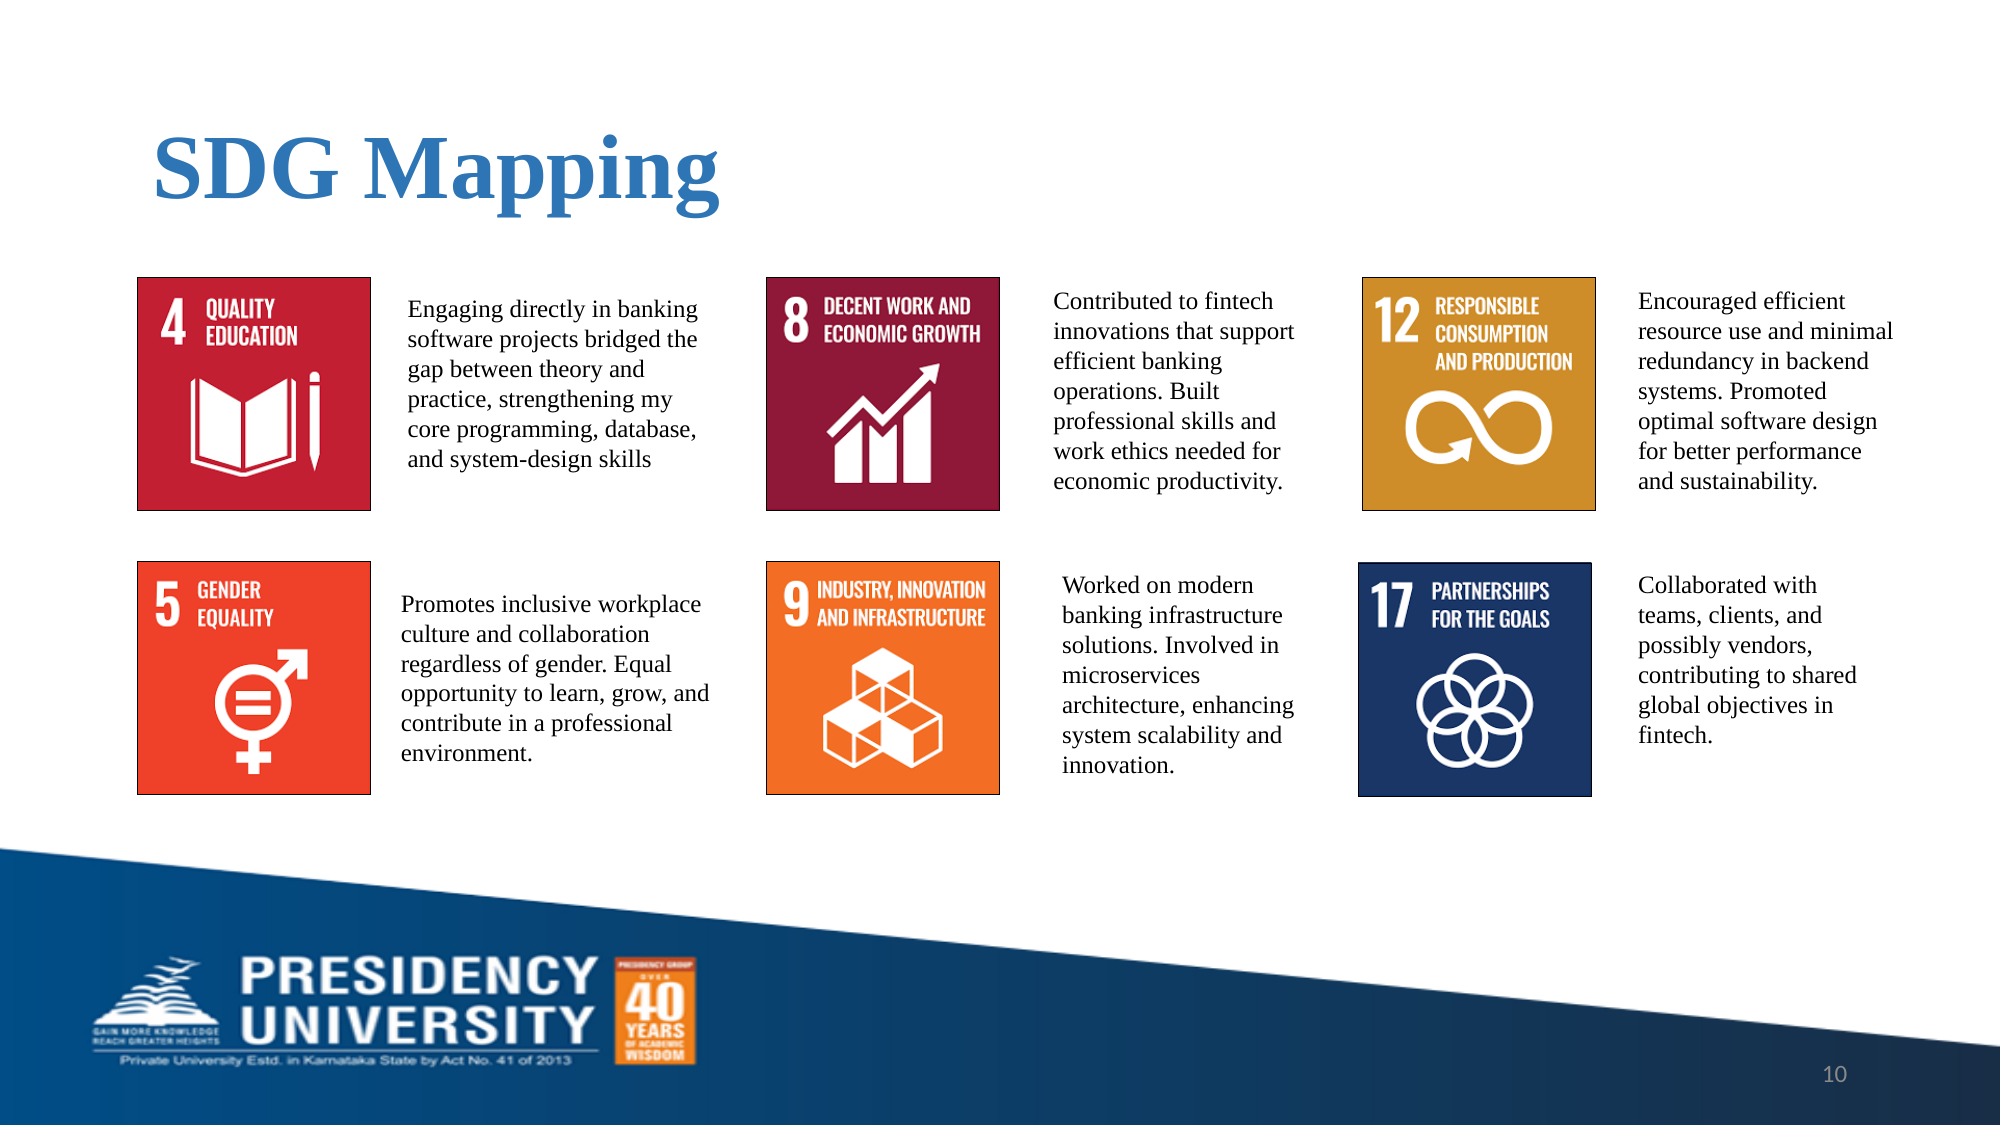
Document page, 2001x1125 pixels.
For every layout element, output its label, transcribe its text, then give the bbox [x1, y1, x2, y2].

picture [766, 277, 1000, 511]
text_box Engaging directly in banking software projects bridged the gap between theory and practice, strengthening my core programming, database, and system‑design skills [393, 285, 728, 480]
picture [766, 561, 1000, 795]
text_box Promotes inclusive workplace culture and collaboration regardless of gender. Equal opportunity to learn, grow, and contribute in a professional environment. [386, 579, 735, 805]
picture [1358, 562, 1592, 797]
title SDG Mapping [137, 59, 1863, 278]
text_box Worked on modern banking infrastructure solutions. Involved in microservices architecture, enhancing system scalability and innovation. [1047, 561, 1327, 831]
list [137, 277, 371, 511]
picture [1362, 277, 1596, 511]
text_box Contributed to fintech innovations that support efficient banking operations. Built professional skills and work ethics needed for economic productivity. [1038, 277, 1336, 547]
text_box Collaborated with teams, clients, and possibly vendors, contributing to shared global objectives in fintech. [1623, 561, 1903, 801]
text_box Encouraged efficient resource use and minimal redundancy in backend systems. Promoted optimal software design for better performance and sustainability. [1623, 277, 1915, 547]
slide_number 10 [1412, 1042, 1863, 1103]
picture [0, 845, 2000, 1125]
picture [137, 561, 371, 795]
